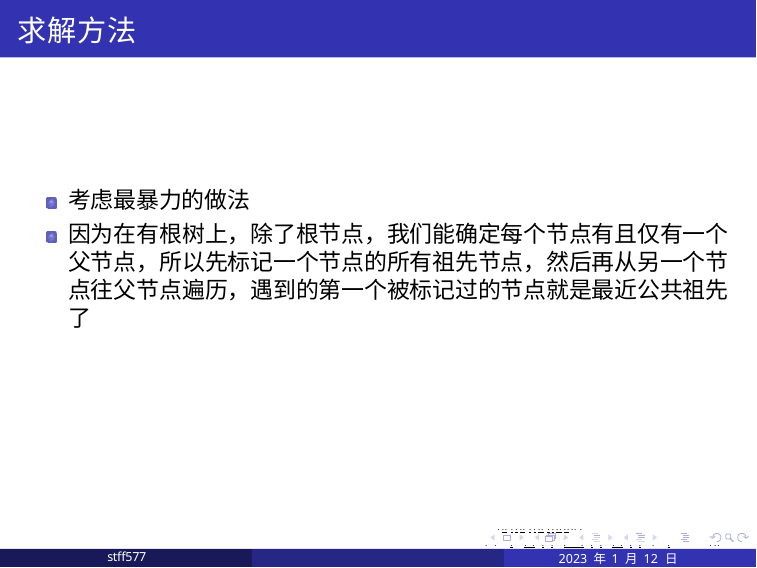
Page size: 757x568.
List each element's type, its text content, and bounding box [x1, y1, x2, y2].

text_box 考虑最暴力的做法 因为在有根树上，除了根节点，我们能确定每个节点有且仅有一个 父节点，所以先标记一个节点的所有祖先节点，然后再从另一个节 点往父节点遍历，遇到的第一个被标记过的节点就是最近公共祖先 了 [66, 176, 730, 332]
text_box [147, 548, 251, 567]
text_box [251, 548, 482, 567]
text_box [0, 0, 756, 58]
text_box [46, 231, 57, 243]
title 求解方法 [15, 9, 140, 108]
text_box [0, 548, 105, 567]
text_box [46, 197, 57, 209]
text_box . . . . . . . . . . . . . . . . . . . . . . . . . . . . . . . . . . . . . . . . 2023 年 1 月 12 日 3 / 11 [482, 518, 754, 568]
footer stff577 [105, 544, 147, 568]
